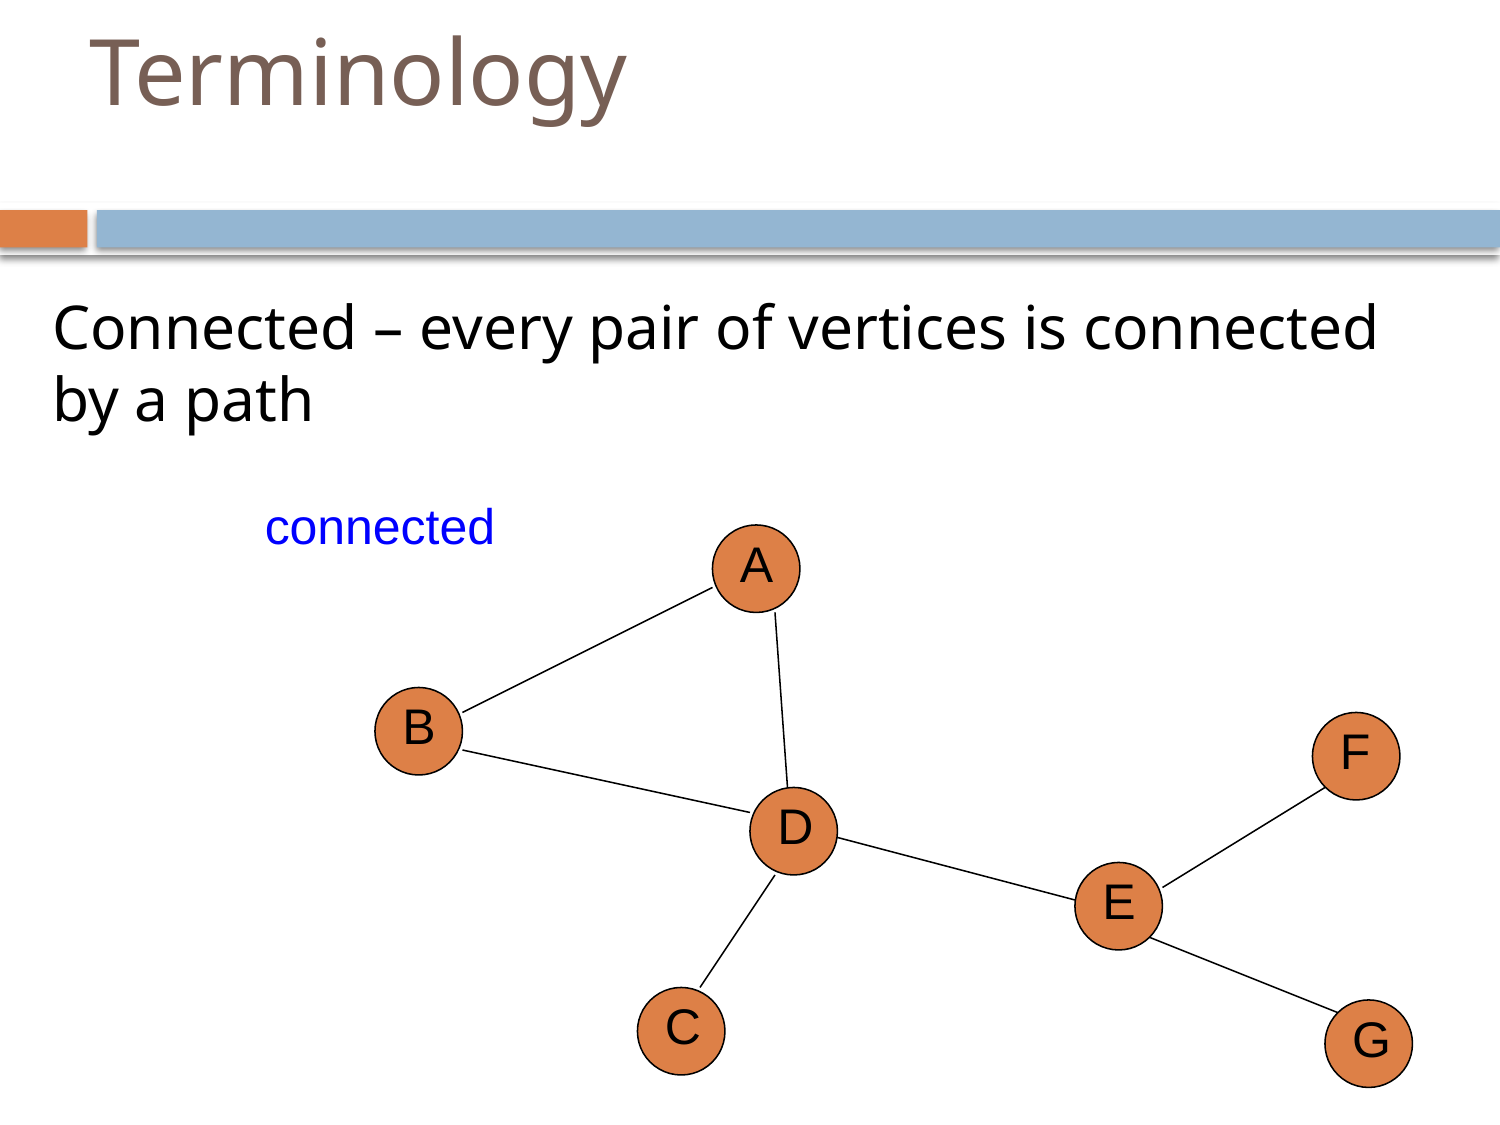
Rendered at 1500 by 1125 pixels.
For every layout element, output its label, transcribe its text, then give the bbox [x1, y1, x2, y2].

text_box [637, 987, 726, 1076]
list Connected – every pair of vertices is connected by a path [37, 281, 1463, 457]
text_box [374, 687, 463, 776]
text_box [1324, 999, 1413, 1088]
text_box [749, 787, 838, 876]
text_box connected [249, 487, 600, 563]
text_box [1074, 862, 1163, 951]
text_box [712, 524, 801, 613]
title Terminology [75, 0, 1313, 175]
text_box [1312, 712, 1401, 801]
